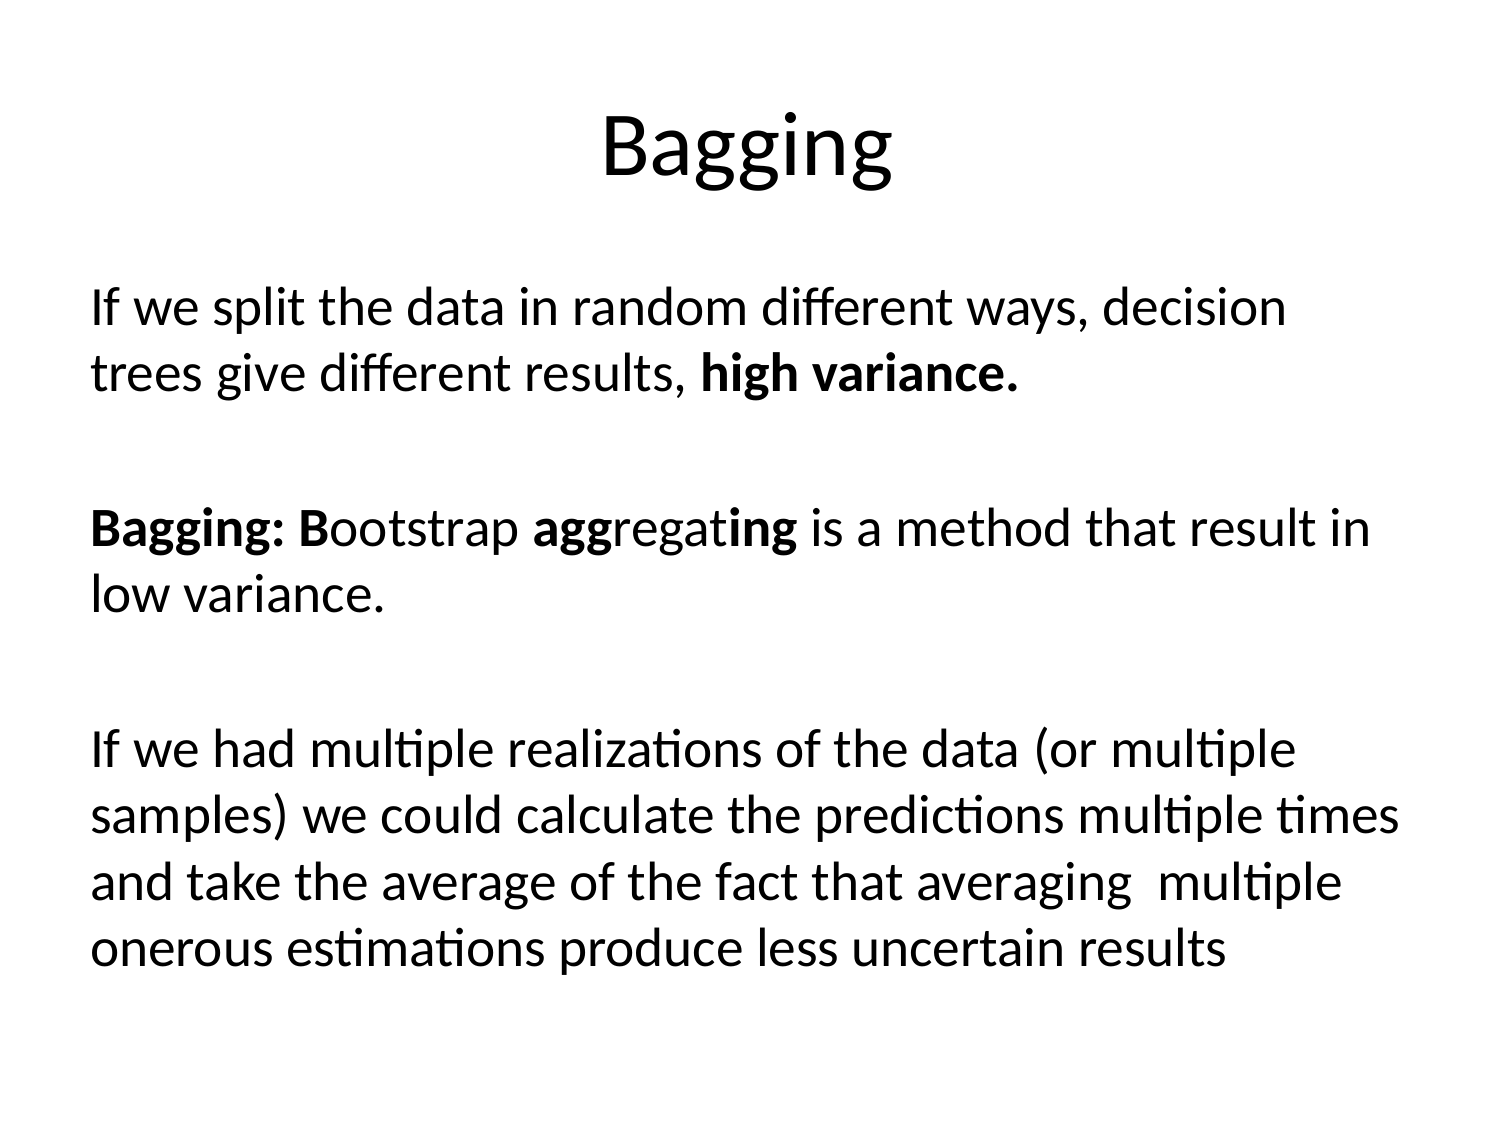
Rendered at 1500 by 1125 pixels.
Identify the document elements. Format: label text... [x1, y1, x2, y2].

title Bagging [75, 45, 1425, 233]
list If we split the data in random different ways, decision trees give different results, high variance. Bagging: Bootstrap aggregating is a method that result in low variance. If we had multiple realizations of the data (or multiple samples) we could calculate the predictions multiple times and take the average of the fact that averaging multiple onerous estimations produce less uncertain results [75, 262, 1425, 1005]
